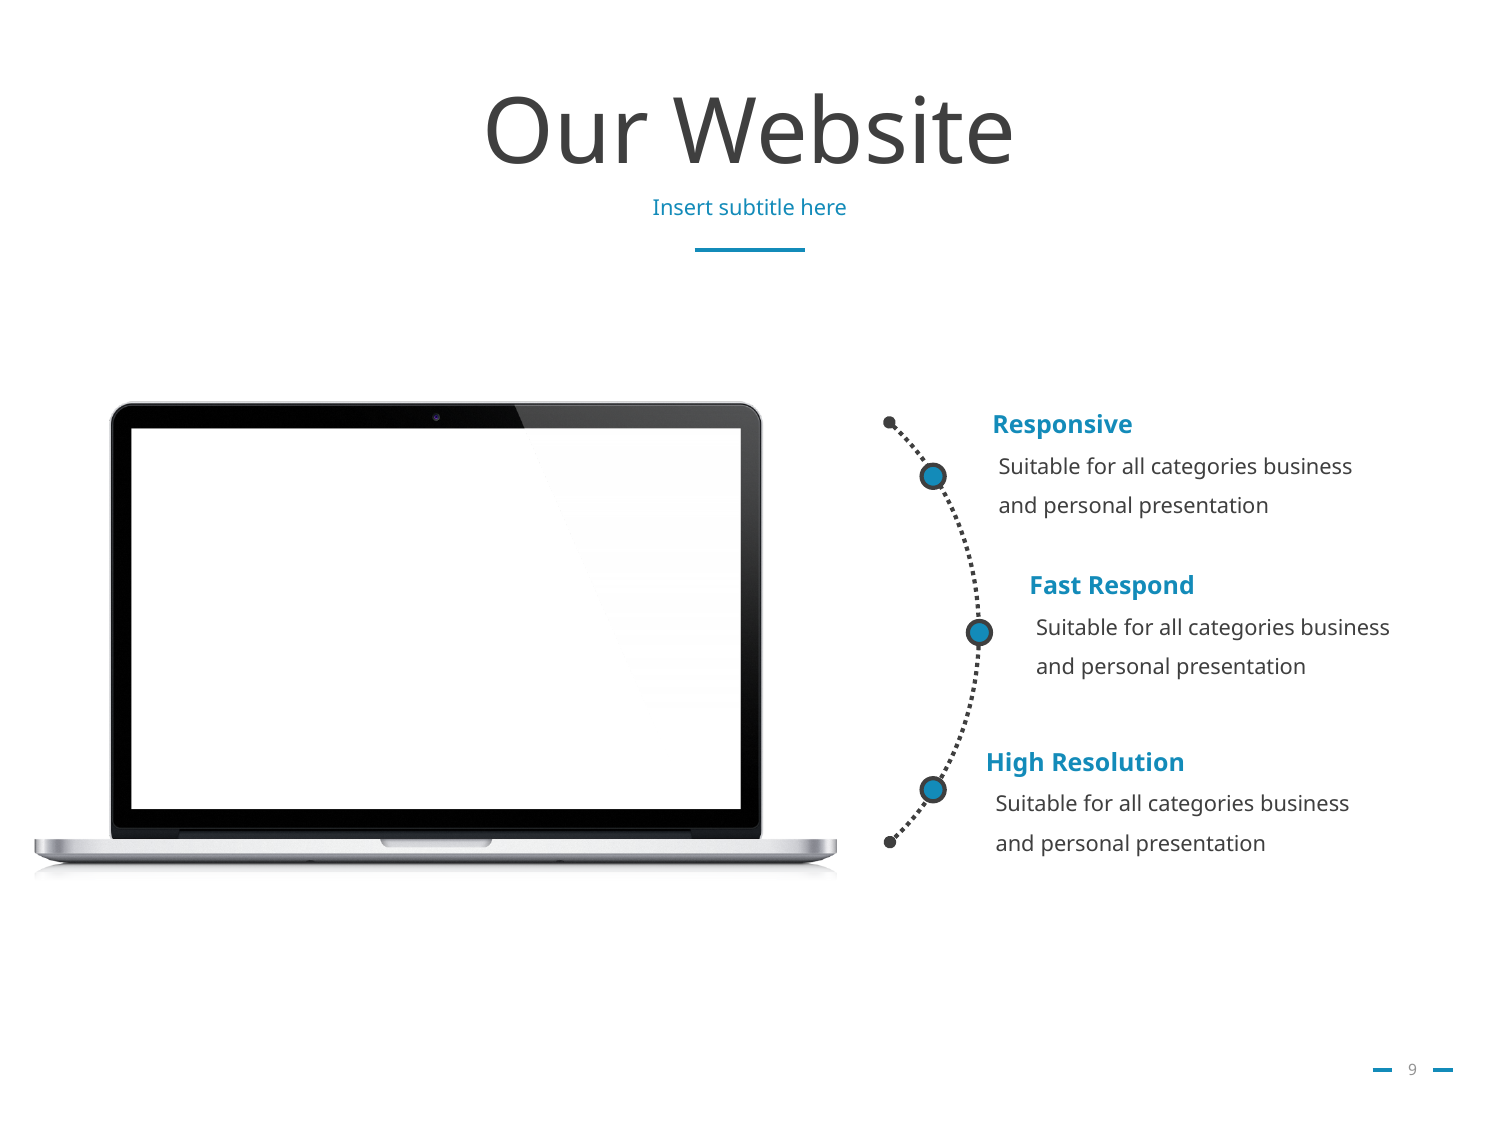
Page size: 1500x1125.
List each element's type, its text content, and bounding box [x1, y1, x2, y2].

text_box [920, 463, 946, 489]
text_box [843, 416, 980, 849]
text_box [920, 777, 946, 803]
text_box Suitable for all categories business and personal presentation [980, 769, 1377, 863]
title Our Website [103, 59, 1397, 188]
text_box Suitable for all categories business and personal presentation [1021, 592, 1418, 686]
list Insert subtitle here [103, 188, 1397, 249]
text_box High Resolution [971, 738, 1201, 784]
picture [28, 395, 843, 887]
text_box [966, 619, 993, 646]
text_box Suitable for all categories business and personal presentation [983, 431, 1380, 526]
text_box Responsive [977, 401, 1148, 447]
text_box Fast Respond [1014, 562, 1210, 607]
slide_number 9 [1379, 1040, 1446, 1101]
